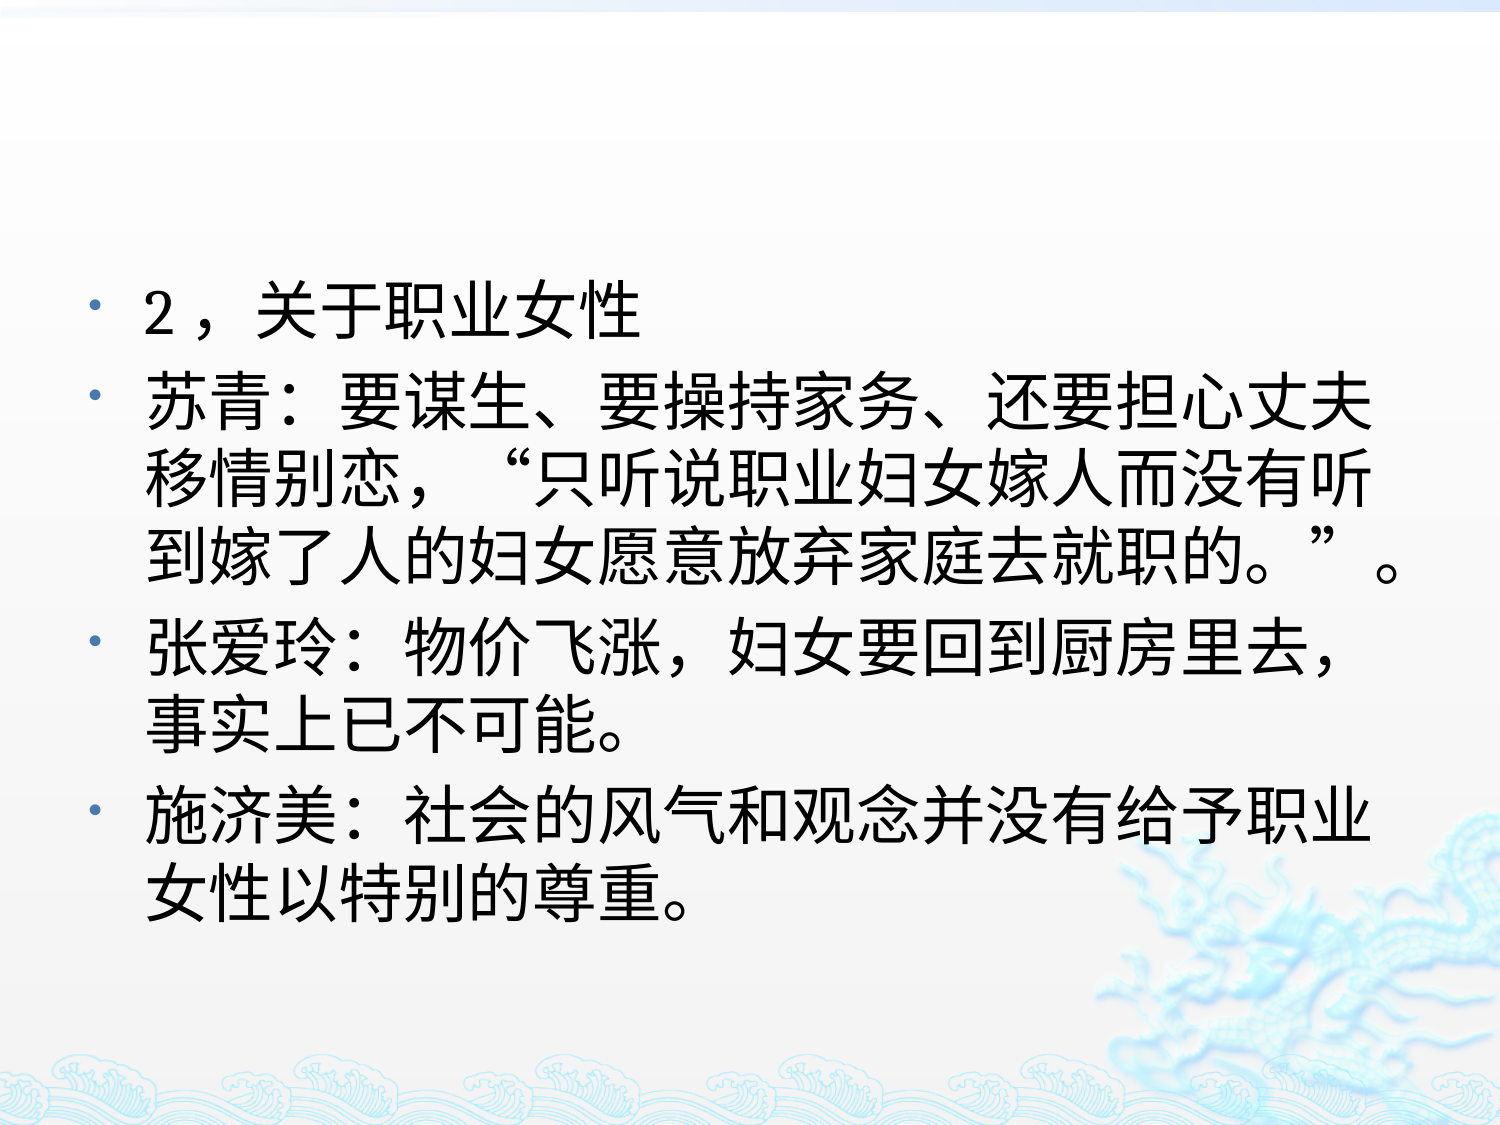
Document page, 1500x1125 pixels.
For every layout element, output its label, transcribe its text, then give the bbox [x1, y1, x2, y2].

list 2，关于职业女性 苏青：要谋生、要操持家务、还要担心丈夫移情别恋，“只听说职业妇女嫁人而没有听到嫁了人的妇女愿意放弃家庭去就职的。”。 张爱玲：物价飞涨，妇女要回到厨房里去，事实上已不可能。 施济美：社会的风气和观念并没有给予职业女性以特别的尊重。 [75, 262, 1425, 1005]
